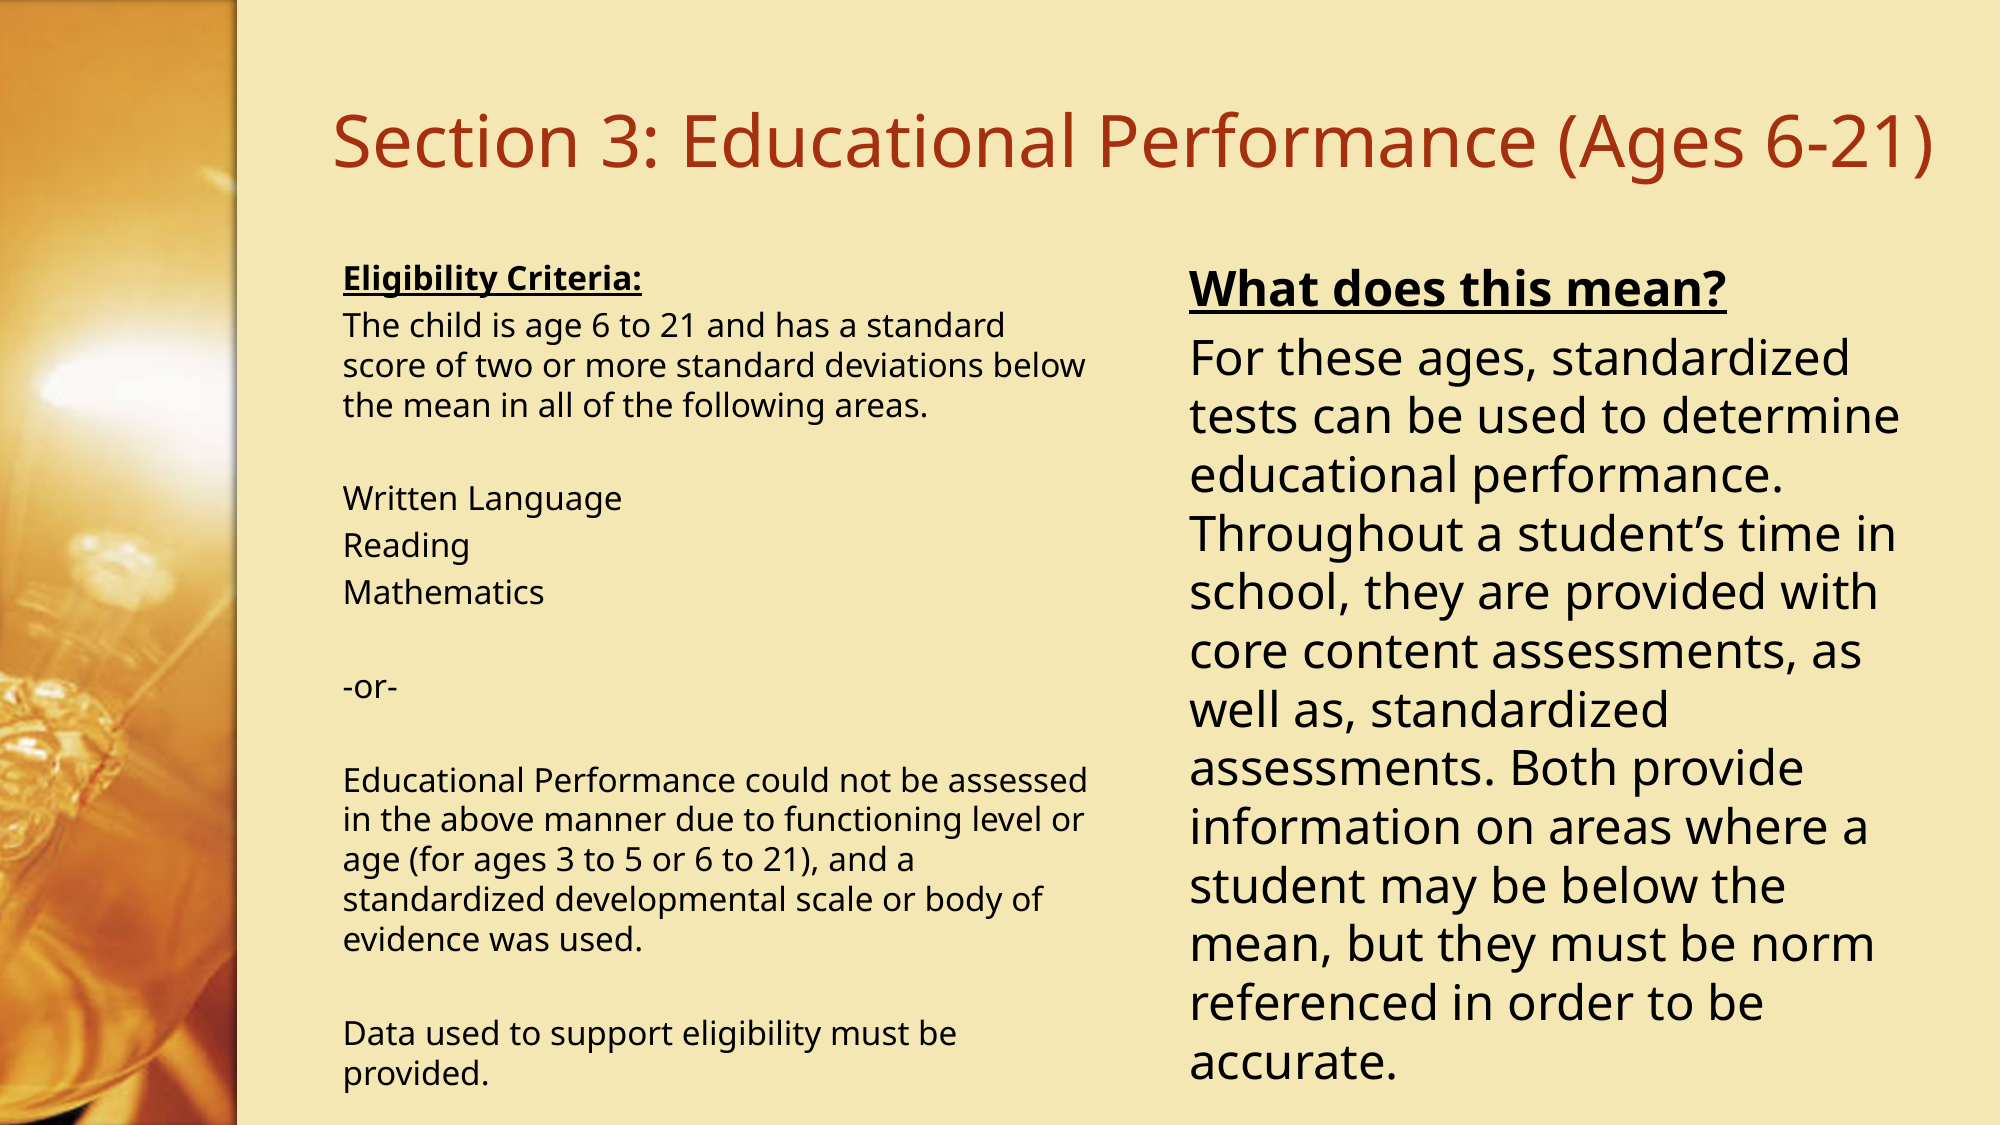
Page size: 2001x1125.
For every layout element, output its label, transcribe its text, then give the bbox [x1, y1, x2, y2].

list Eligibility Criteria: The child is age 6 to 21 and has a standard score of two or more standard deviations below the mean in all of the following areas. Written Language Reading Mathematics -or- Educational Performance could not be assessed in the above manner due to functioning level or age (for ages 3 to 5 or 6 to 21), and a standardized developmental scale or body of evidence was used. Data used to support eligibility must be provided. [313, 249, 1114, 1103]
picture [0, 0, 237, 1125]
title Section 3: Educational Performance (Ages 6-21) [313, 45, 1954, 233]
list What does this mean? For these ages, standardized tests can be used to determine educational performance. Throughout a student’s time in school, they are provided with core content assessments, as well as, standardized assessments. Both provide information on areas where a student may be below the mean, but they must be norm referenced in order to be accurate. [1153, 249, 1954, 1103]
